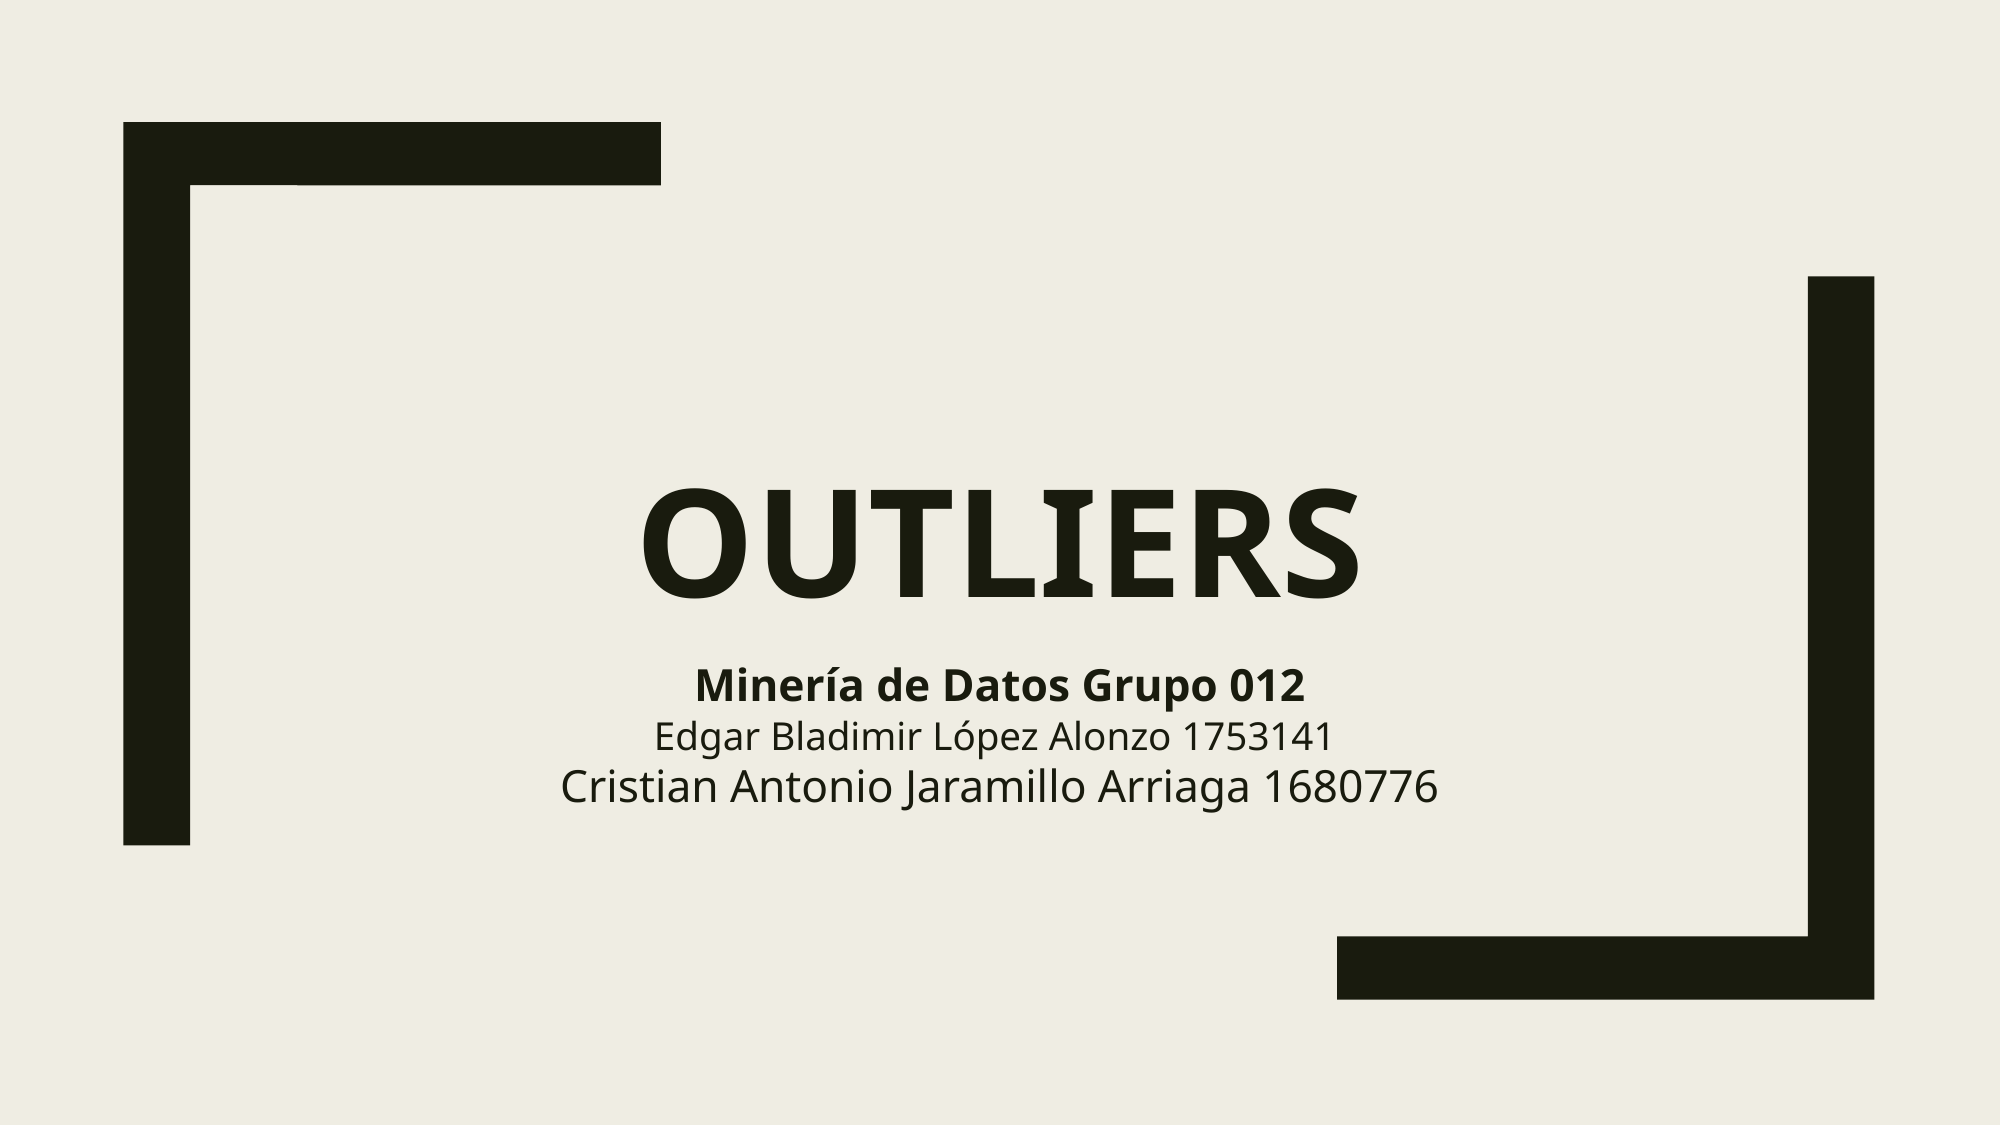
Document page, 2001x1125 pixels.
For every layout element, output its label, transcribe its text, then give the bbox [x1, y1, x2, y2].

subtitle Minería de Datos Grupo 012 Edgar Bladimir López Alonzo 1753141 Cristian Antonio Jaramillo Arriaga 1680776 [439, 649, 1561, 828]
title OUTLIERS [314, 293, 1686, 638]
